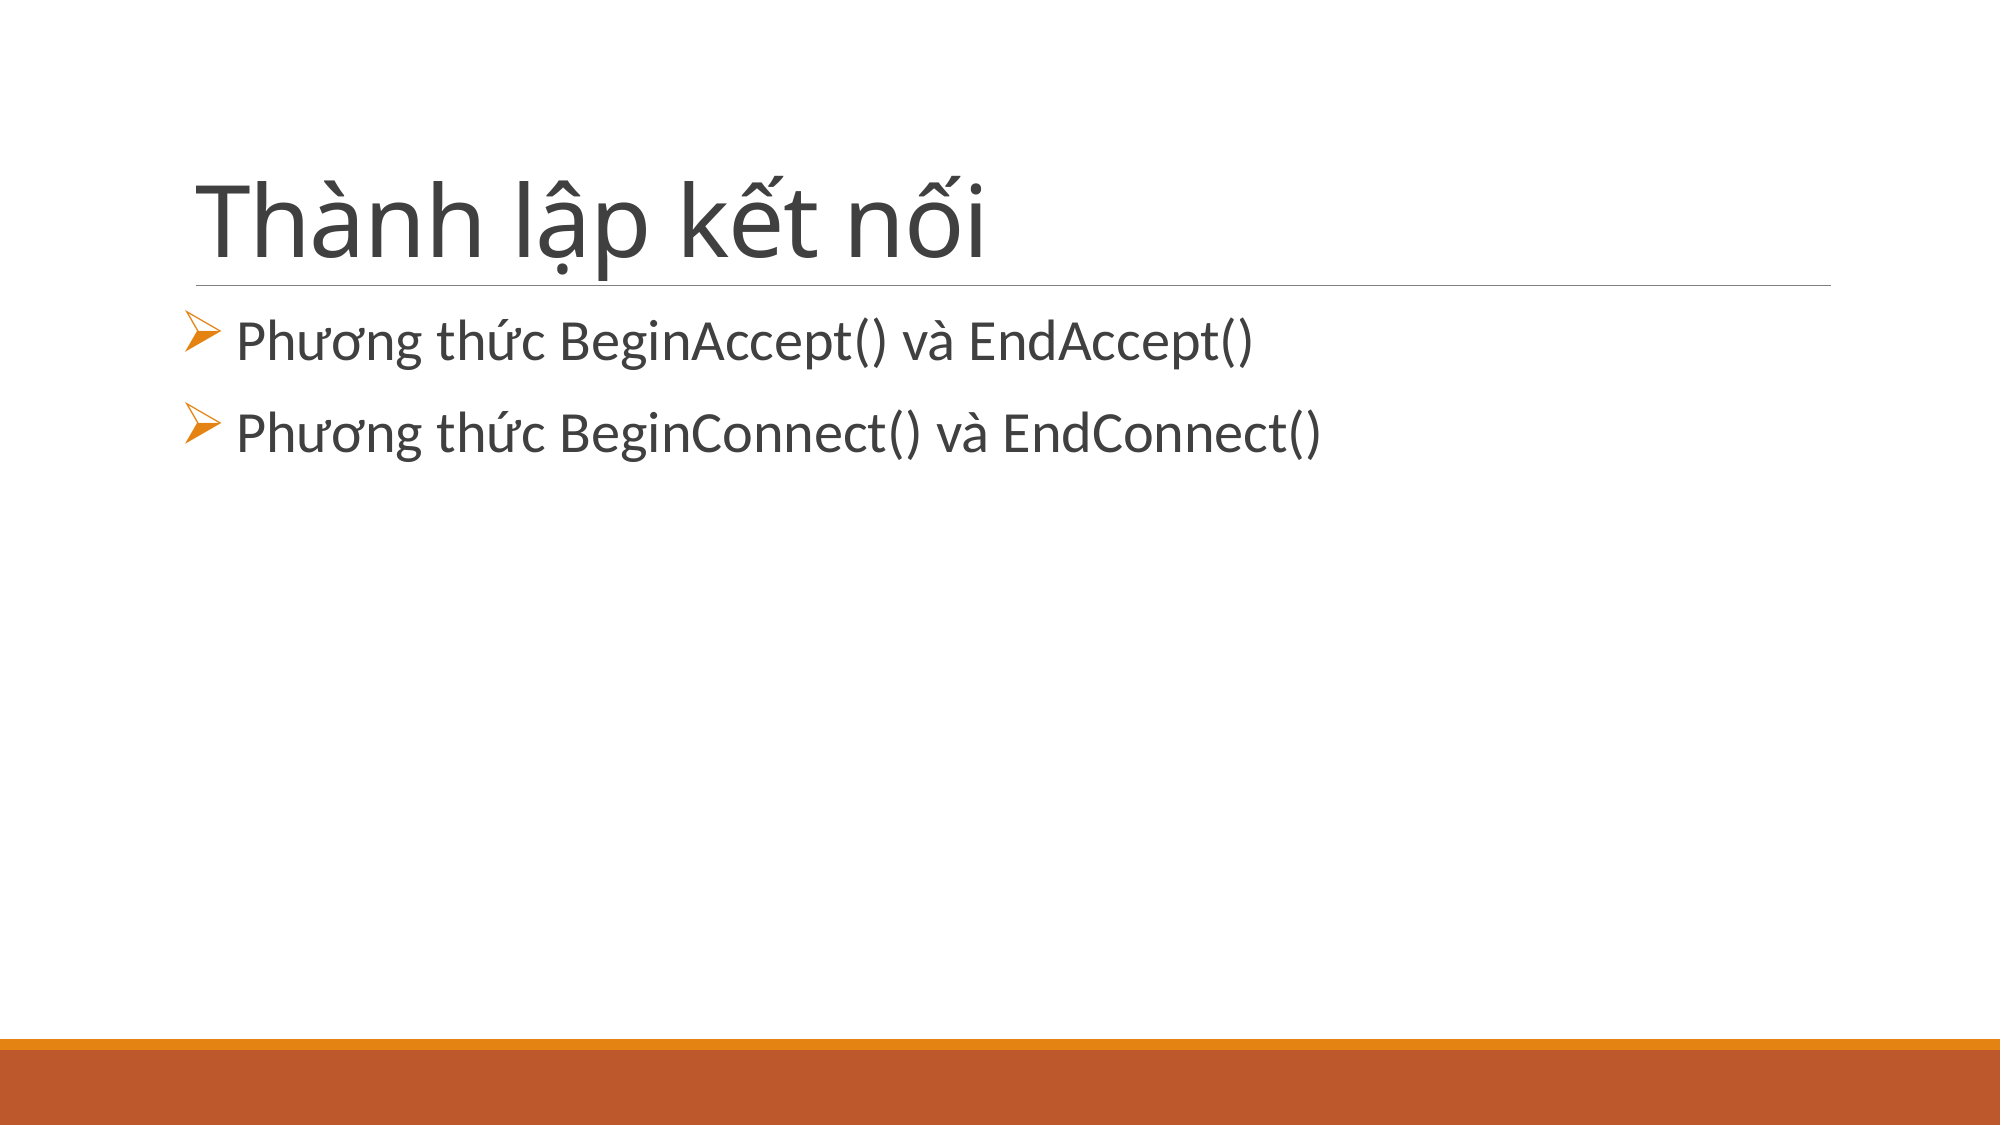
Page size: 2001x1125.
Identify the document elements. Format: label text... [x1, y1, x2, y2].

list Phương thức BeginAccept() và EndAccept() Phương thức BeginConnect() và EndConnect() [180, 302, 1830, 963]
title Thành lập kết nối [180, 47, 1830, 285]
